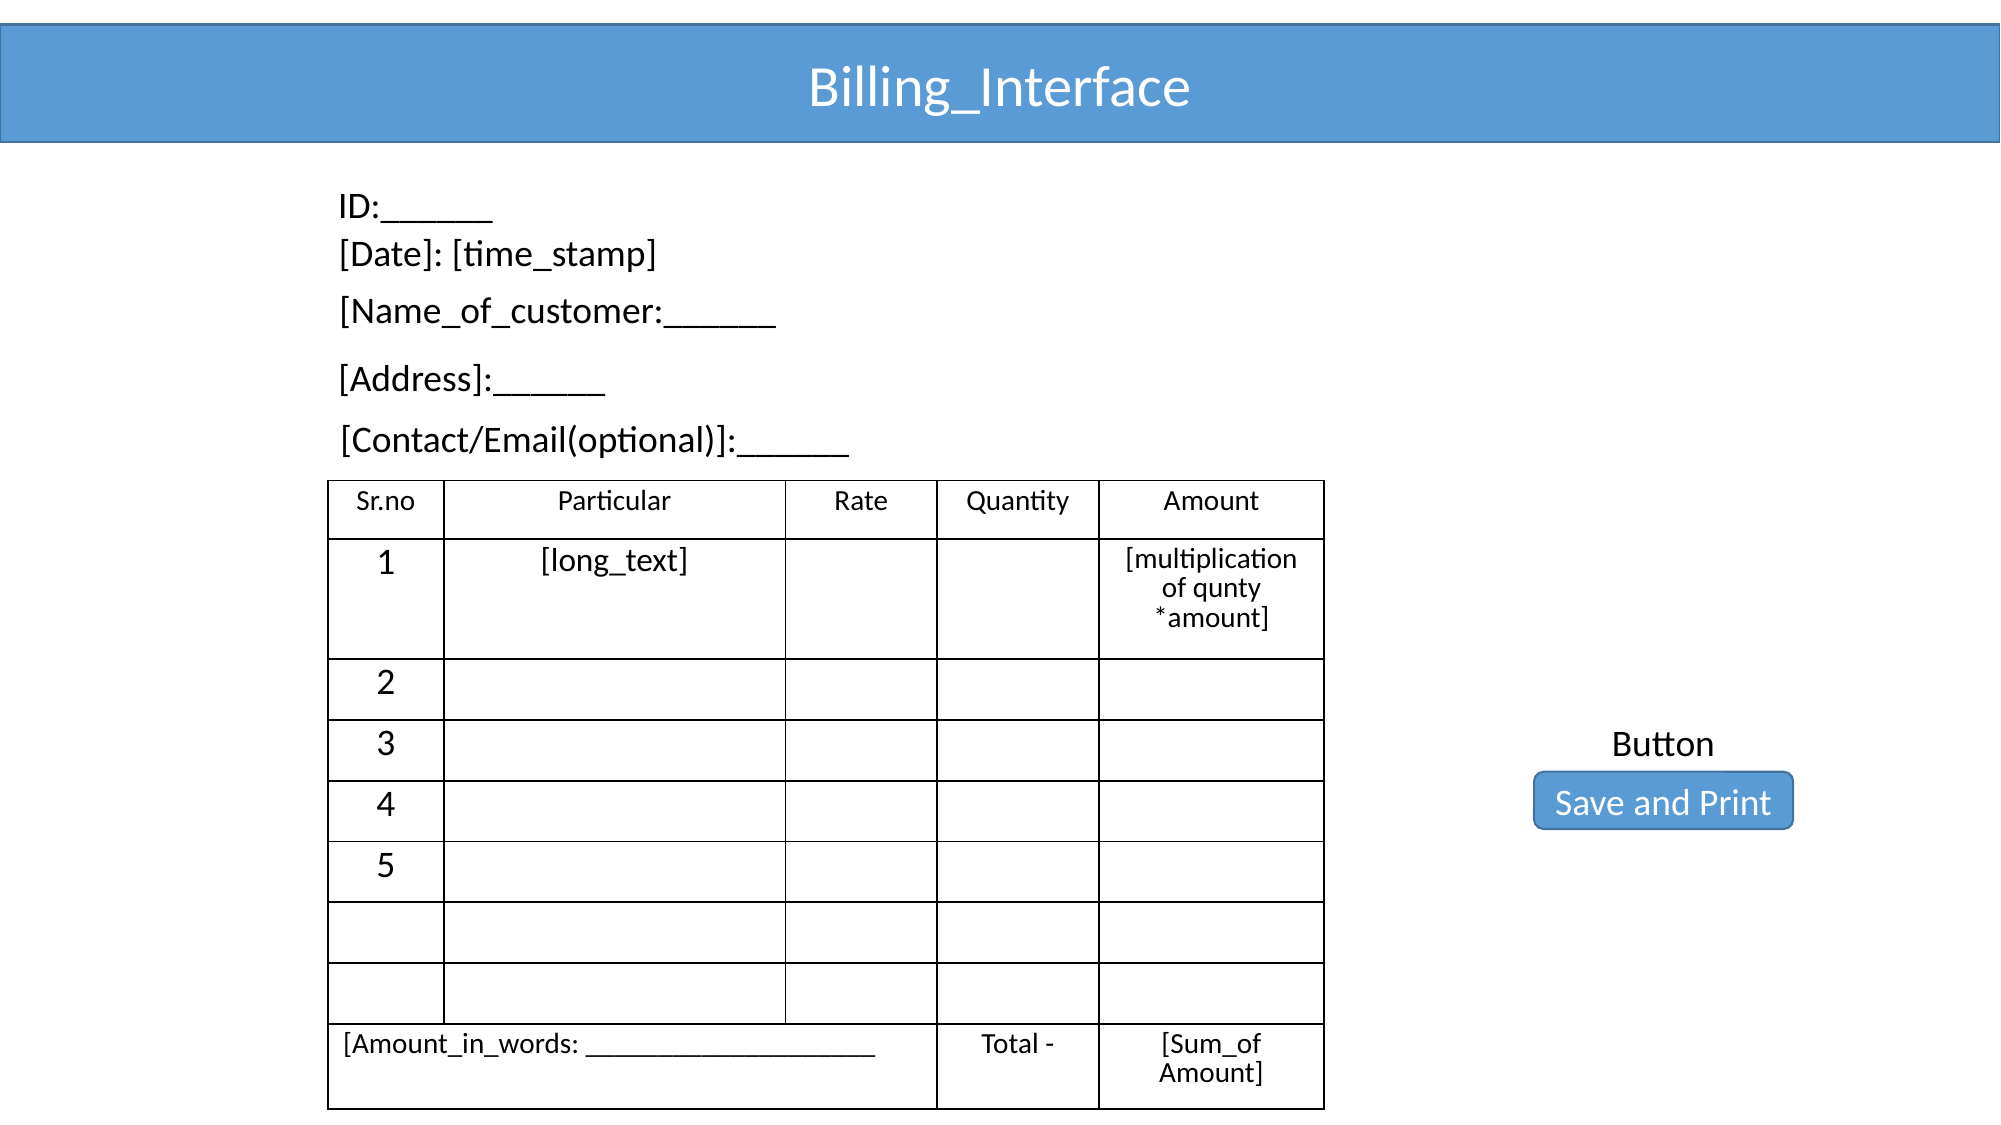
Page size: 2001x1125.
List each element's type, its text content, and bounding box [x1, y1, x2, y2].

table_cell [786, 782, 936, 841]
table_cell [786, 903, 936, 962]
table_cell [786, 842, 936, 901]
table_cell [786, 540, 936, 658]
table_cell [329, 903, 443, 962]
table_header Rate [786, 481, 936, 538]
table_header Sr.no [329, 481, 443, 538]
table_cell [938, 903, 1098, 962]
table_cell [1100, 721, 1323, 780]
text_box [Date]: [time_stamp] [324, 221, 673, 278]
text_box [Name_of_customer:______ [324, 278, 792, 339]
text_box ID:______ [323, 173, 509, 234]
table_cell 1 [329, 540, 443, 658]
table_cell [445, 964, 785, 1023]
table_cell [445, 721, 785, 780]
table_cell 5 [329, 842, 443, 901]
table_cell [1100, 964, 1323, 1023]
table_cell [938, 660, 1098, 719]
text_box [Address]:______ [323, 346, 621, 407]
table_cell [1100, 842, 1323, 901]
text_box Save and Print [1532, 770, 1795, 831]
table_cell [938, 721, 1098, 780]
table_cell [445, 782, 785, 841]
table_cell [786, 964, 936, 1023]
table_cell [Sum_of Amount] [1100, 1025, 1323, 1108]
table_cell 3 [329, 721, 443, 780]
table_cell [445, 903, 785, 962]
table_cell [445, 842, 785, 901]
table_cell [long_text] [445, 540, 785, 658]
text_box Billing_Interface [0, 23, 2000, 143]
table_cell [329, 964, 443, 1023]
table_header Particular [445, 481, 785, 538]
table_cell 4 [329, 782, 443, 841]
table_cell [786, 721, 936, 780]
table_cell [786, 660, 936, 719]
table_cell Total - [938, 1025, 1098, 1108]
table_cell 2 [329, 660, 443, 719]
table_cell [938, 540, 1098, 658]
table_cell [1100, 782, 1323, 841]
table_cell [multiplication of qunty *amount] [1100, 540, 1323, 658]
table_cell [Amount_in_words: ____________________ [329, 1025, 936, 1108]
table_header Amount [1100, 481, 1323, 538]
table_cell [938, 842, 1098, 901]
table_cell [1100, 903, 1323, 962]
table_header Quantity [938, 481, 1098, 538]
table_cell [445, 660, 785, 719]
table_cell [938, 964, 1098, 1023]
table_cell [1100, 660, 1323, 719]
text_box Button [1597, 711, 1731, 771]
table_cell [938, 782, 1098, 841]
text_box [Contact/Email(optional)]:______ [325, 407, 865, 468]
